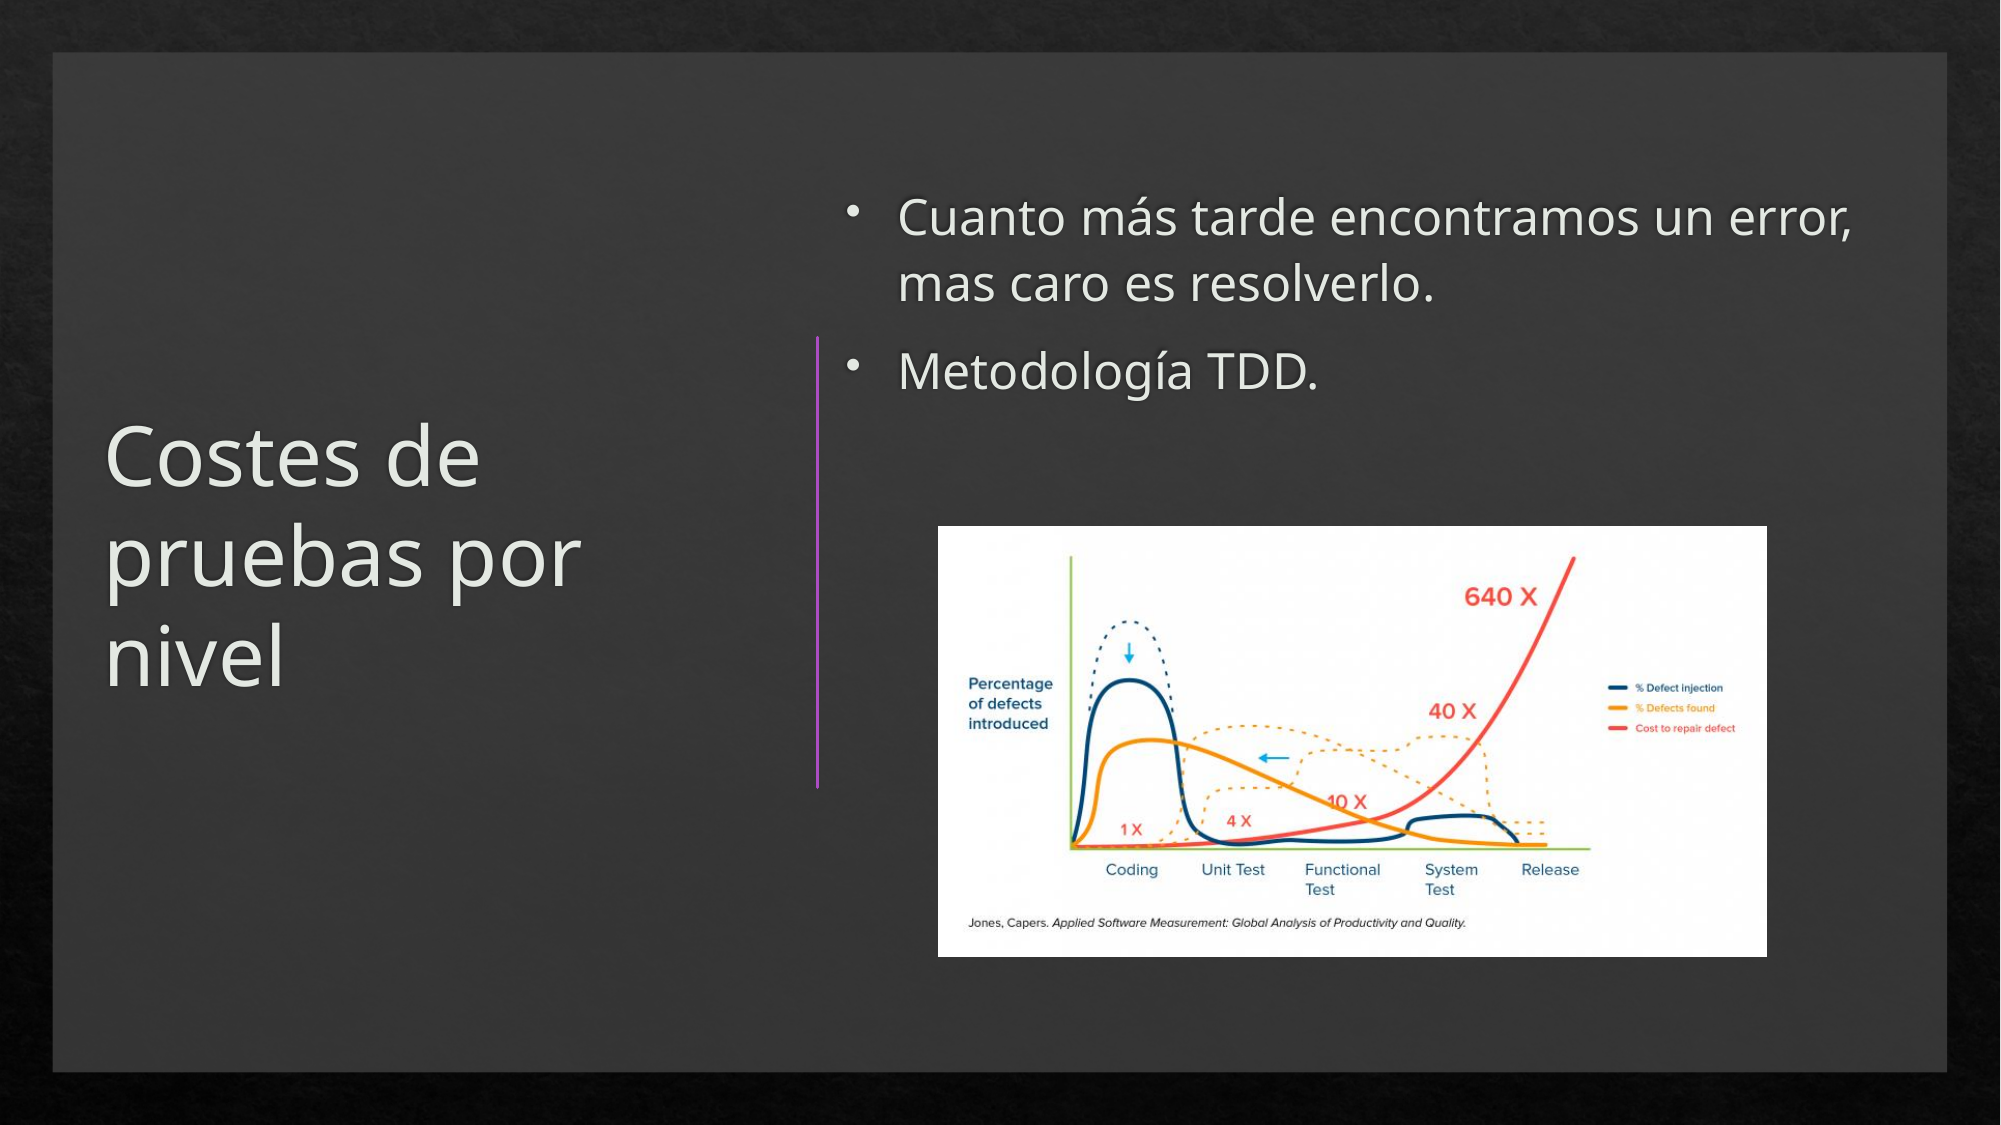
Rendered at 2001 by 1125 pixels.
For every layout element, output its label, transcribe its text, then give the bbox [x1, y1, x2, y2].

text_box [0, 0, 2000, 1125]
picture [938, 526, 1767, 958]
text_box [51, 51, 1948, 1074]
list Cuanto más tarde encontramos un error, mas caro es resolverlo. Metodología TDD. [826, 135, 1945, 444]
title Costes de pruebas por nivel [88, 120, 788, 986]
